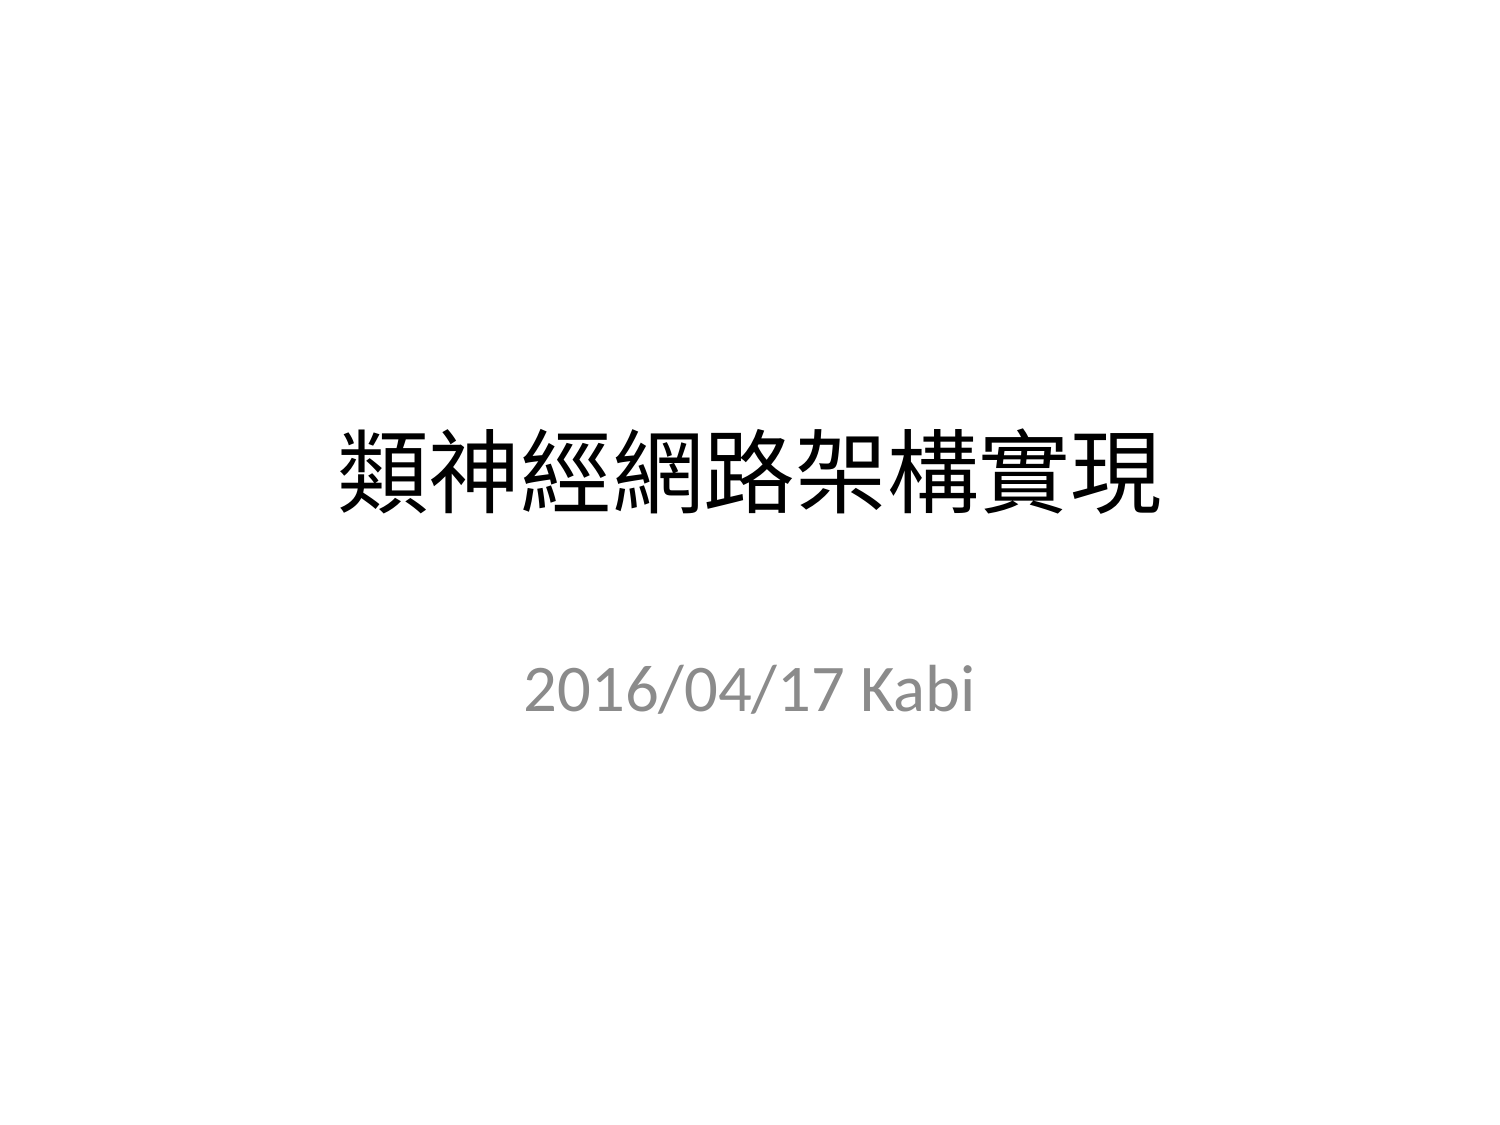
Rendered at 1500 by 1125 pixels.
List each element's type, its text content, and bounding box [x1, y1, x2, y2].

title 類神經網路架構實現 [112, 349, 1388, 591]
subtitle 2016/04/17 Kabi [225, 637, 1275, 925]
